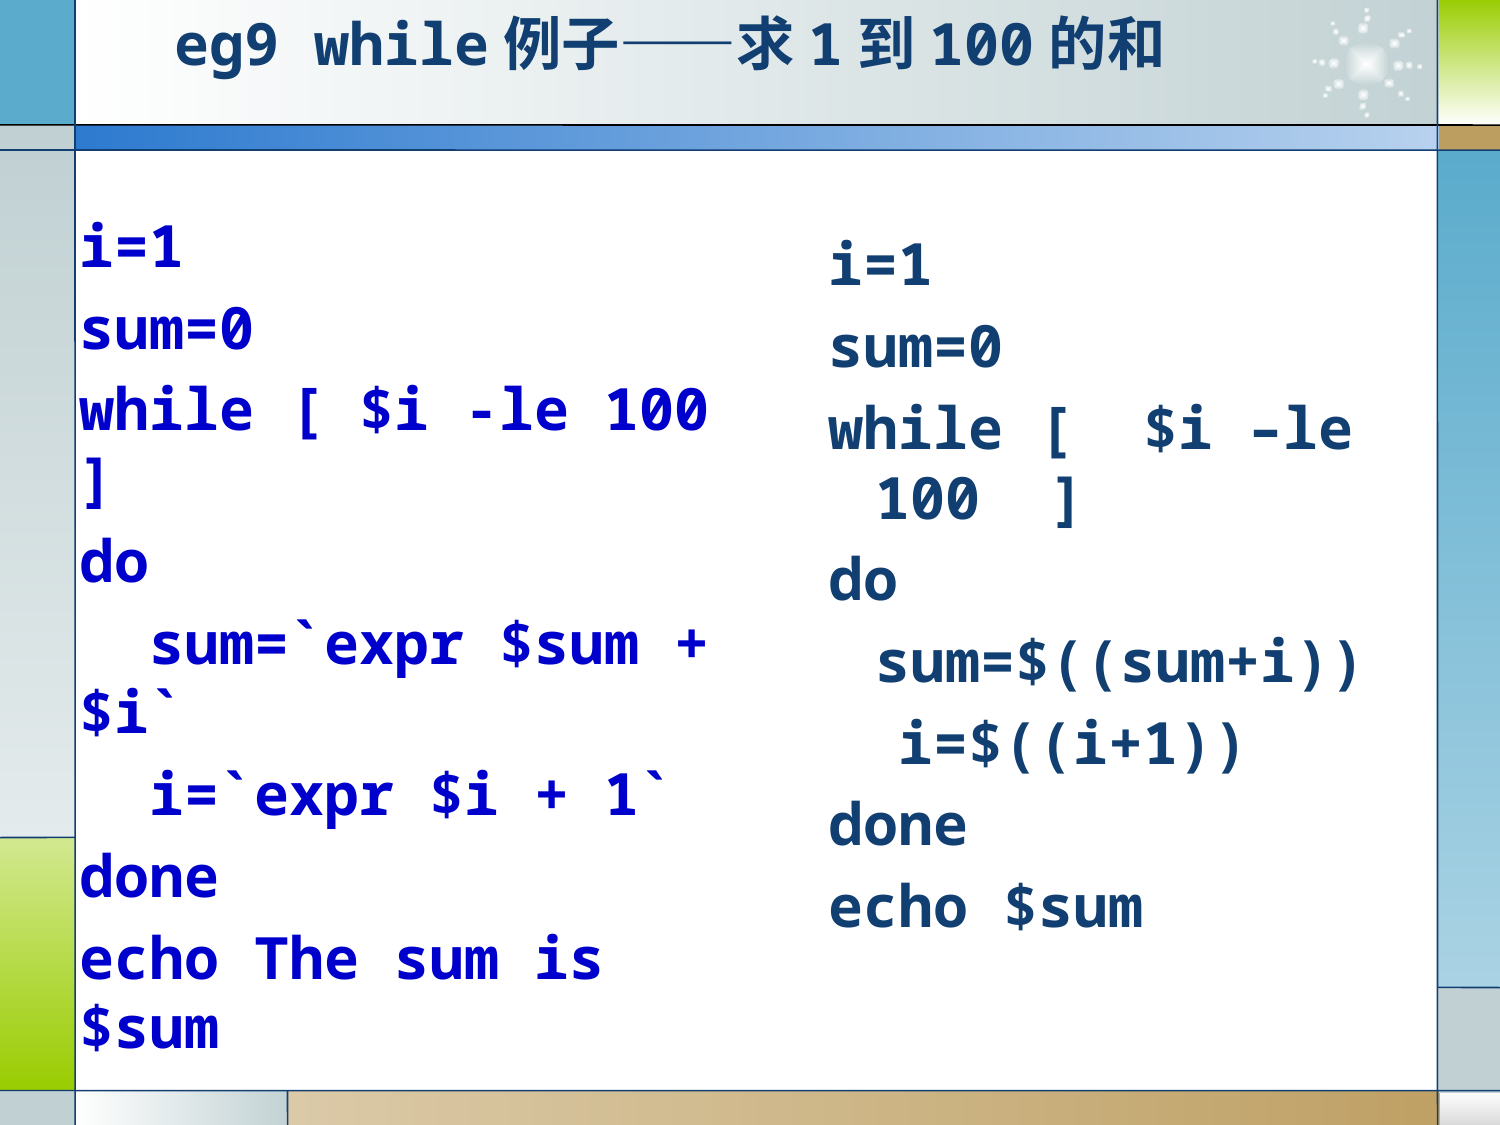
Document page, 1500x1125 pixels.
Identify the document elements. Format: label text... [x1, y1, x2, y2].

list i=1 sum=0 while [ $i -le 100 ] do sum=`expr $sum + $i` i=`expr $i + 1` done echo The sum is $sum [64, 201, 746, 1010]
title eg9 while例子——求1到100的和 [159, 30, 1260, 124]
list i=1 sum=0 while [ $i –le 100 ] do sum=$((sum+i)) i=$((i+1)) done echo $sum [738, 219, 1385, 1028]
